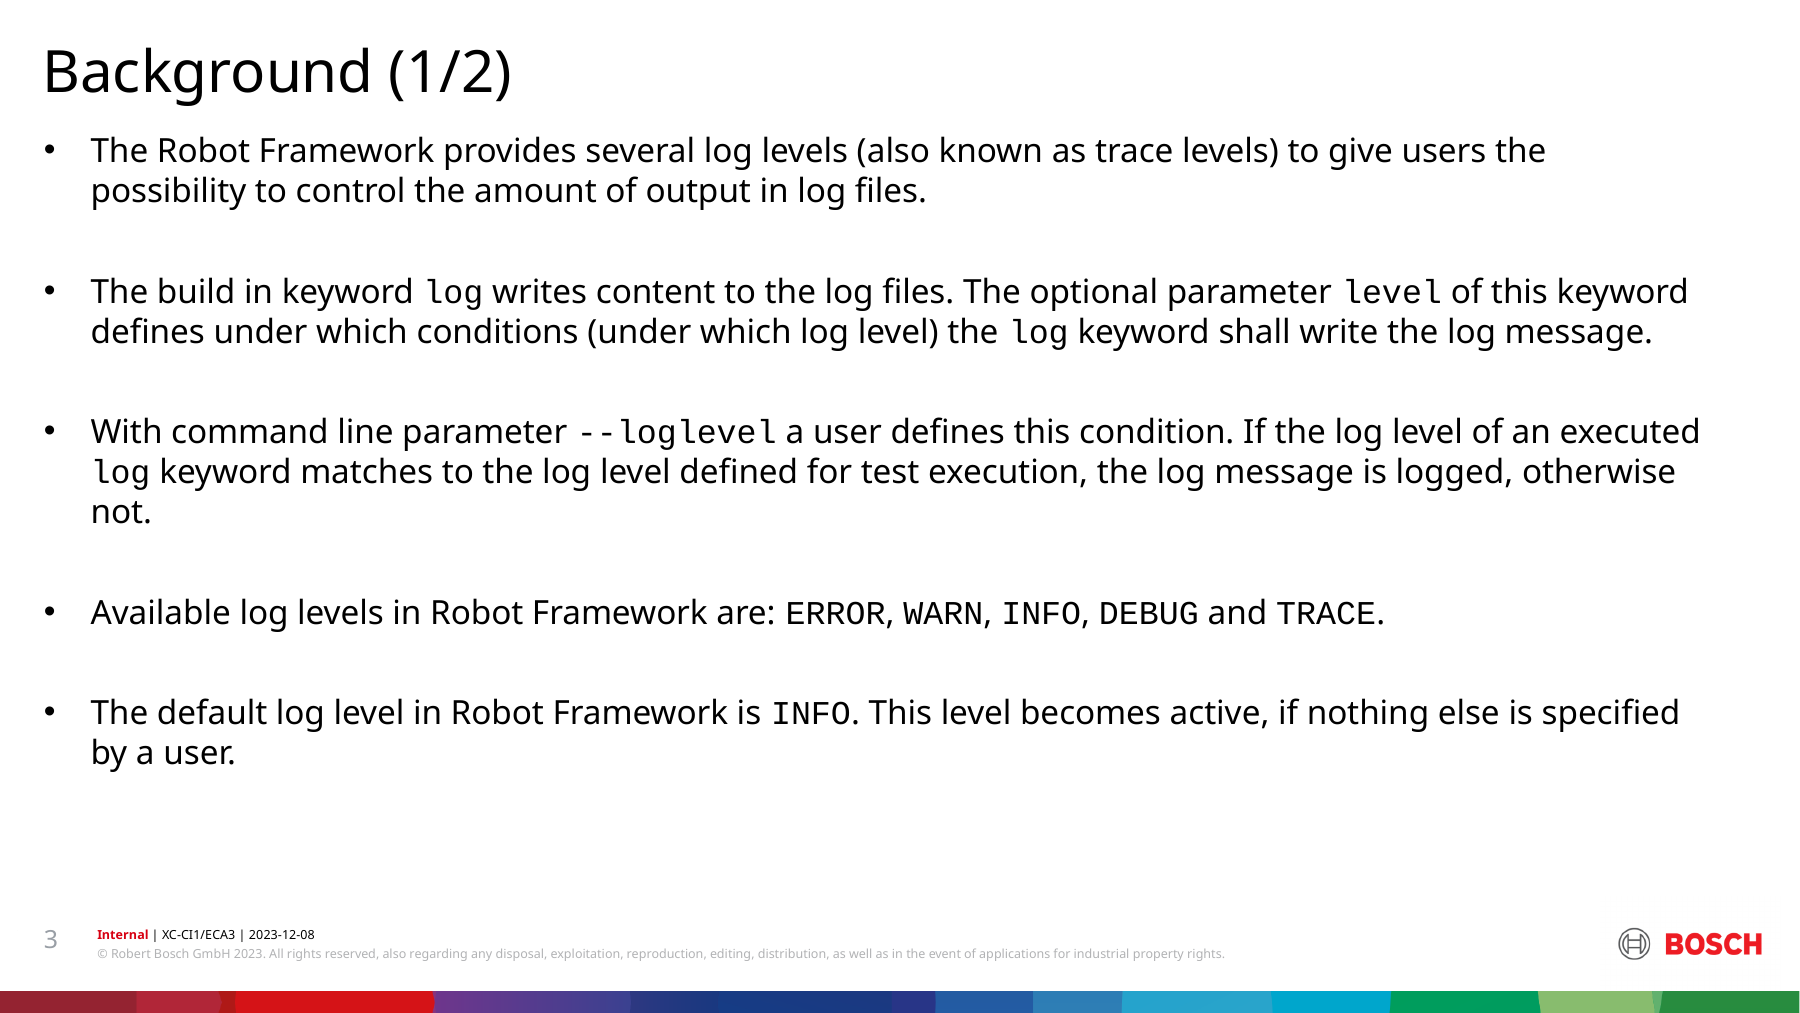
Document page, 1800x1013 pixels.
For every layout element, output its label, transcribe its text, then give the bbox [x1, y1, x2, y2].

slide_number 3 [43, 923, 92, 991]
picture [0, 905, 1272, 1013]
picture [1390, 896, 1800, 1013]
text_box The Robot Framework provides several log levels (also known as trace levels) to give users the possibility to control the amount of output in log files. The build in keyword log writes content to the log files. The optional parameter level of this keyword defines under which conditions (under which log level) the log keyword shall write the log message. With command line parameter --loglevel a user defines this condition. If the log level of an executed log keyword matches to the log level defined for test execution, the log message is logged, otherwise not. Available log levels in Robot Framework are: ERROR, WARN, INFO, DEBUG and TRACE. The default log level in Robot Framework is INFO. This level becomes active, if nothing else is specified by a user. [43, 129, 1708, 898]
list Background (1/2) [42, 42, 1757, 107]
